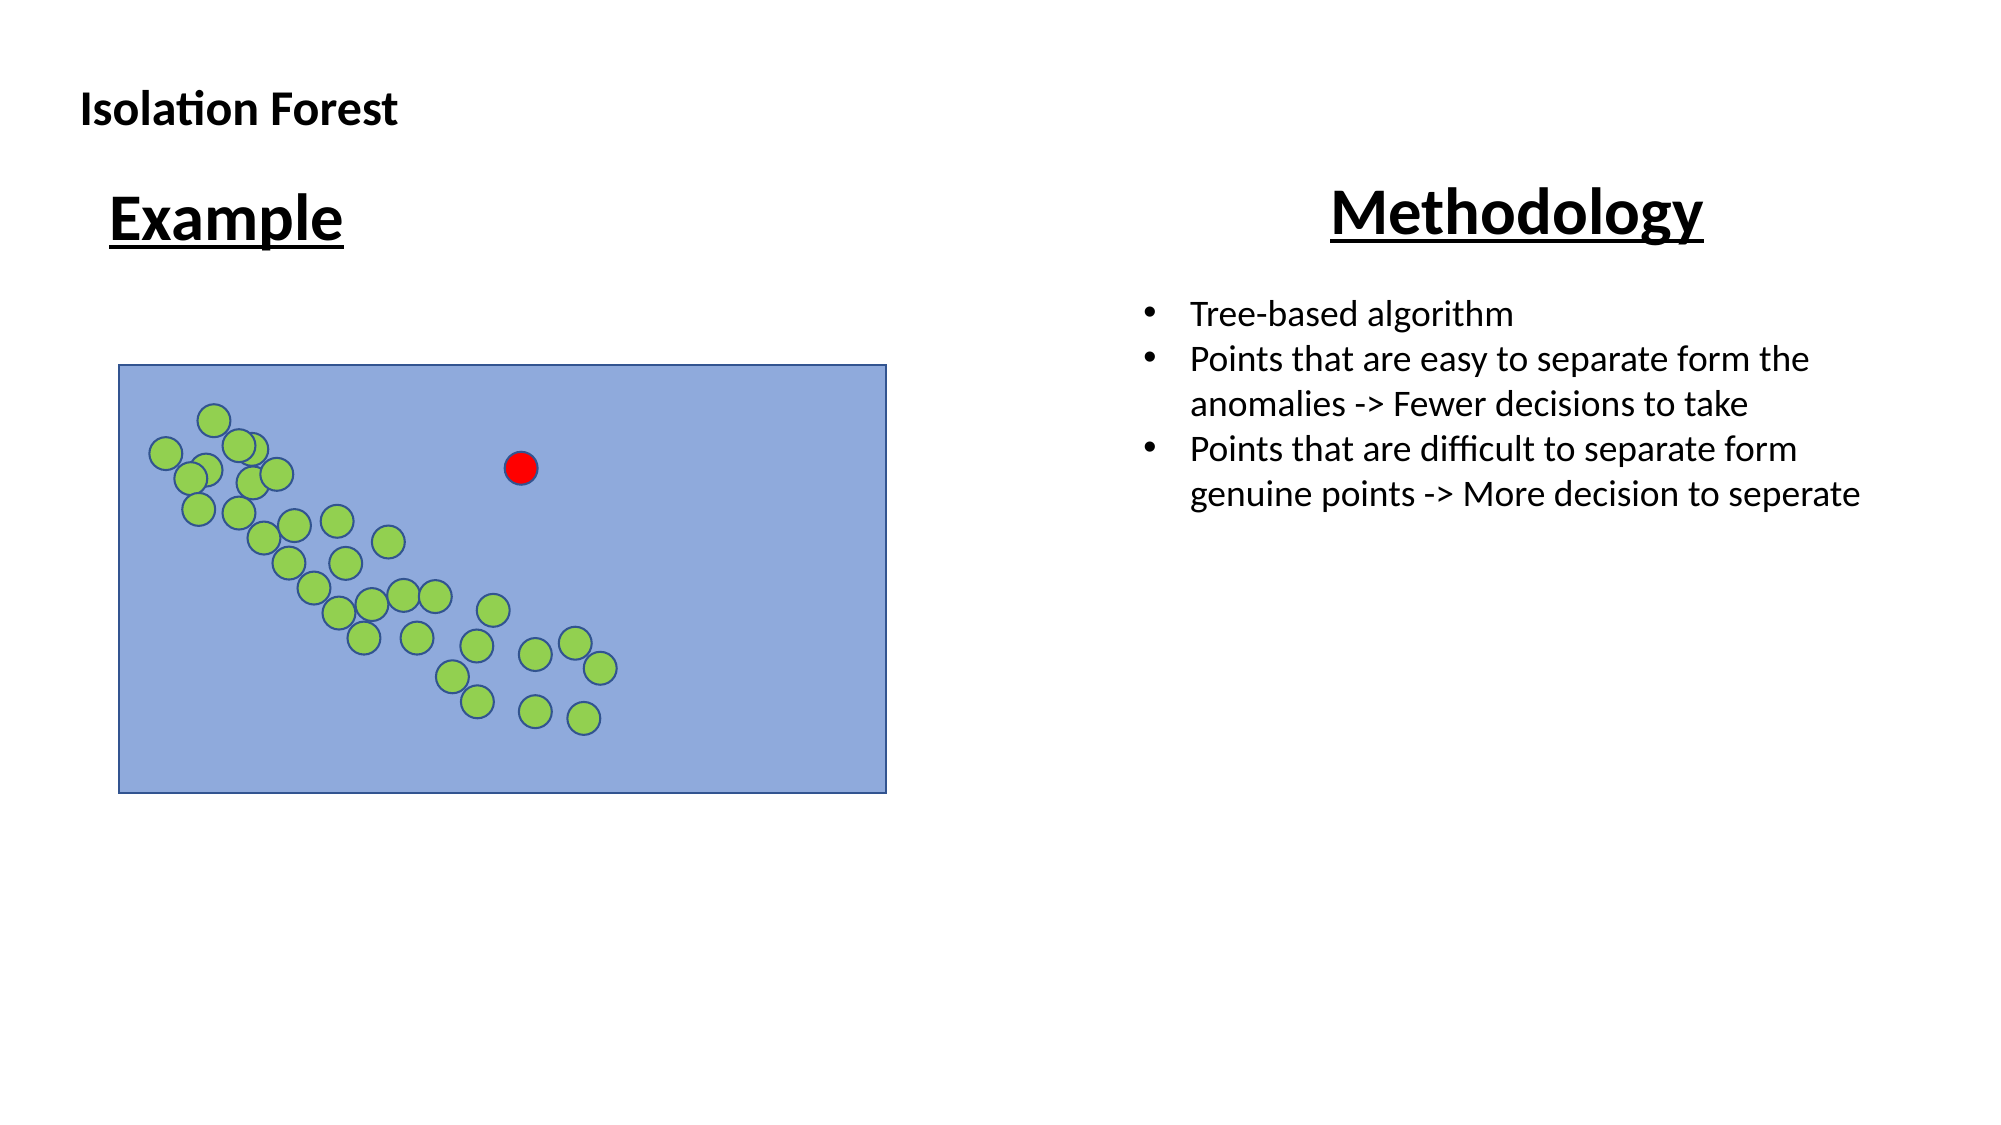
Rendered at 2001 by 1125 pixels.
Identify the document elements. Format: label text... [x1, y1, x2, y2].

text_box [517, 636, 553, 673]
text_box [386, 577, 420, 613]
text_box [181, 491, 217, 527]
text_box [475, 592, 511, 628]
text_box [417, 579, 453, 615]
text_box [276, 508, 312, 544]
text_box Tree-based algorithm Points that are easy to separate form the anomalies -> Fewer decisions to take Points that are difficult to separate form genuine points -> More decision to seperate [1128, 281, 1908, 522]
text_box [259, 456, 295, 492]
text_box [517, 694, 553, 730]
text_box [321, 595, 357, 631]
text_box [399, 620, 435, 656]
text_box [459, 684, 495, 720]
text_box [221, 428, 257, 464]
text_box [582, 650, 618, 686]
text_box Methodology [1315, 160, 1787, 256]
text_box [148, 436, 184, 472]
text_box [118, 364, 887, 794]
text_box [434, 659, 470, 695]
text_box [354, 587, 390, 622]
text_box [221, 495, 257, 531]
text_box [271, 545, 307, 581]
text_box Isolation Forest [64, 67, 1262, 143]
text_box [503, 450, 539, 486]
text_box [319, 503, 355, 539]
text_box [459, 628, 495, 664]
text_box [191, 452, 224, 488]
text_box [328, 545, 364, 581]
text_box [557, 625, 593, 661]
text_box [246, 520, 282, 556]
text_box [173, 461, 209, 496]
text_box [196, 403, 232, 439]
title Example [94, 160, 414, 268]
text_box [296, 570, 332, 606]
text_box [235, 466, 269, 501]
text_box [370, 524, 406, 560]
text_box [346, 620, 382, 656]
text_box [566, 700, 602, 736]
text_box [241, 431, 270, 467]
